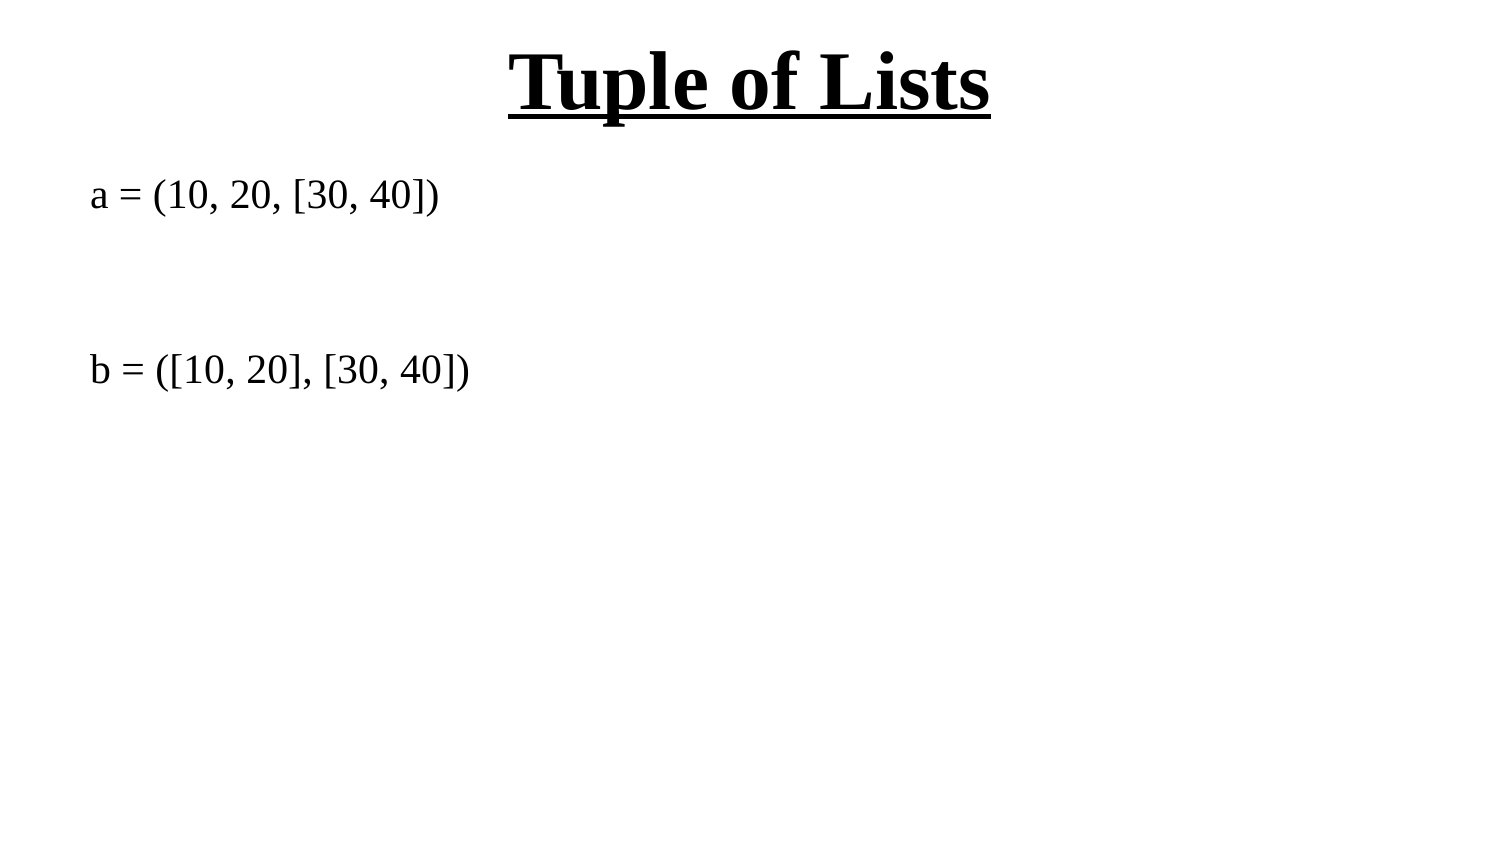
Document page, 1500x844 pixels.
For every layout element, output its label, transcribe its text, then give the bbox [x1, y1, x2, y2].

list a = (10, 20, [30, 40]) b = ([10, 20], [30, 40]) [75, 159, 1425, 717]
title Tuple of Lists [75, 6, 1425, 147]
